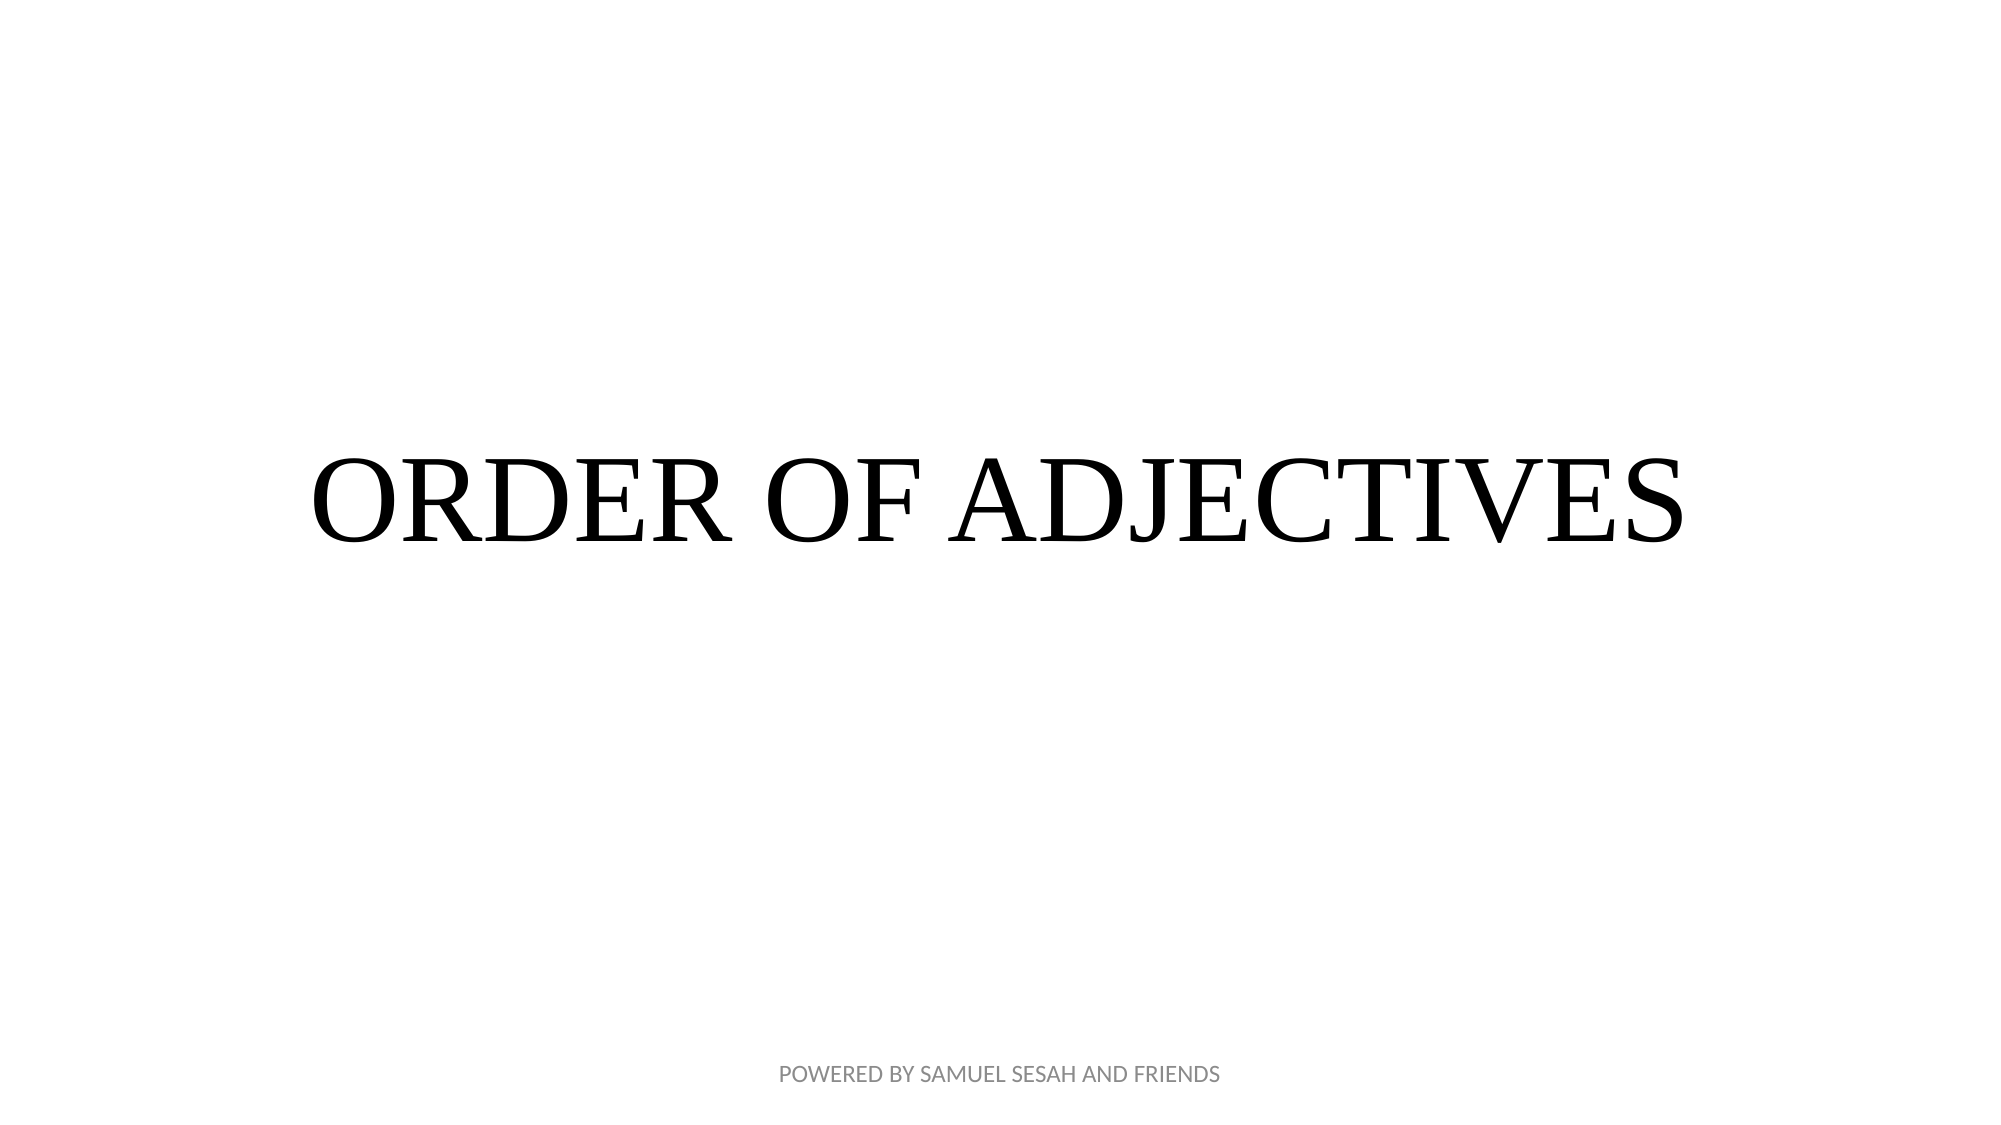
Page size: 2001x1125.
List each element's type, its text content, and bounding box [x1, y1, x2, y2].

footer POWERED BY SAMUEL SESAH AND FRIENDS [662, 1042, 1338, 1103]
title ORDER OF ADJECTIVES [249, 184, 1750, 576]
